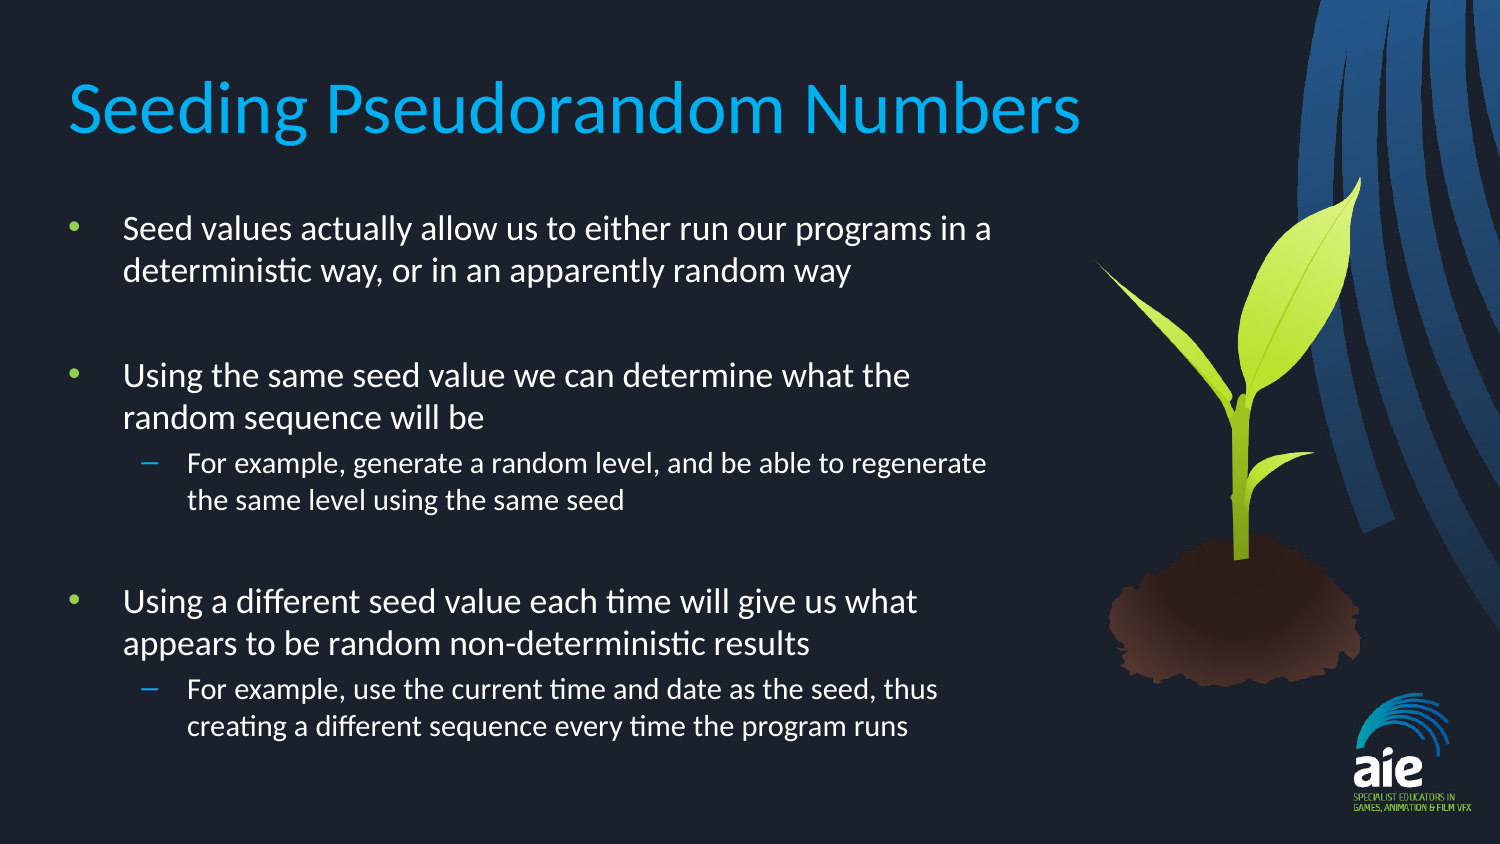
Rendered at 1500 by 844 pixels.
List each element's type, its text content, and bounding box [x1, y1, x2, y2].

list Seed values actually allow us to either run our programs in a deterministic way, or in an apparently random way Using the same seed value we can determine what the random sequence will be For example, generate a random level, and be able to regenerate the same level using the same seed Using a different seed value each time will give us what appears to be random non-deterministic results For example, use the current time and date as the seed, thus creating a different sequence every time the program runs [53, 197, 1010, 753]
title Seeding Pseudorandom Numbers [53, 33, 1425, 175]
picture [0, 0, 1500, 844]
